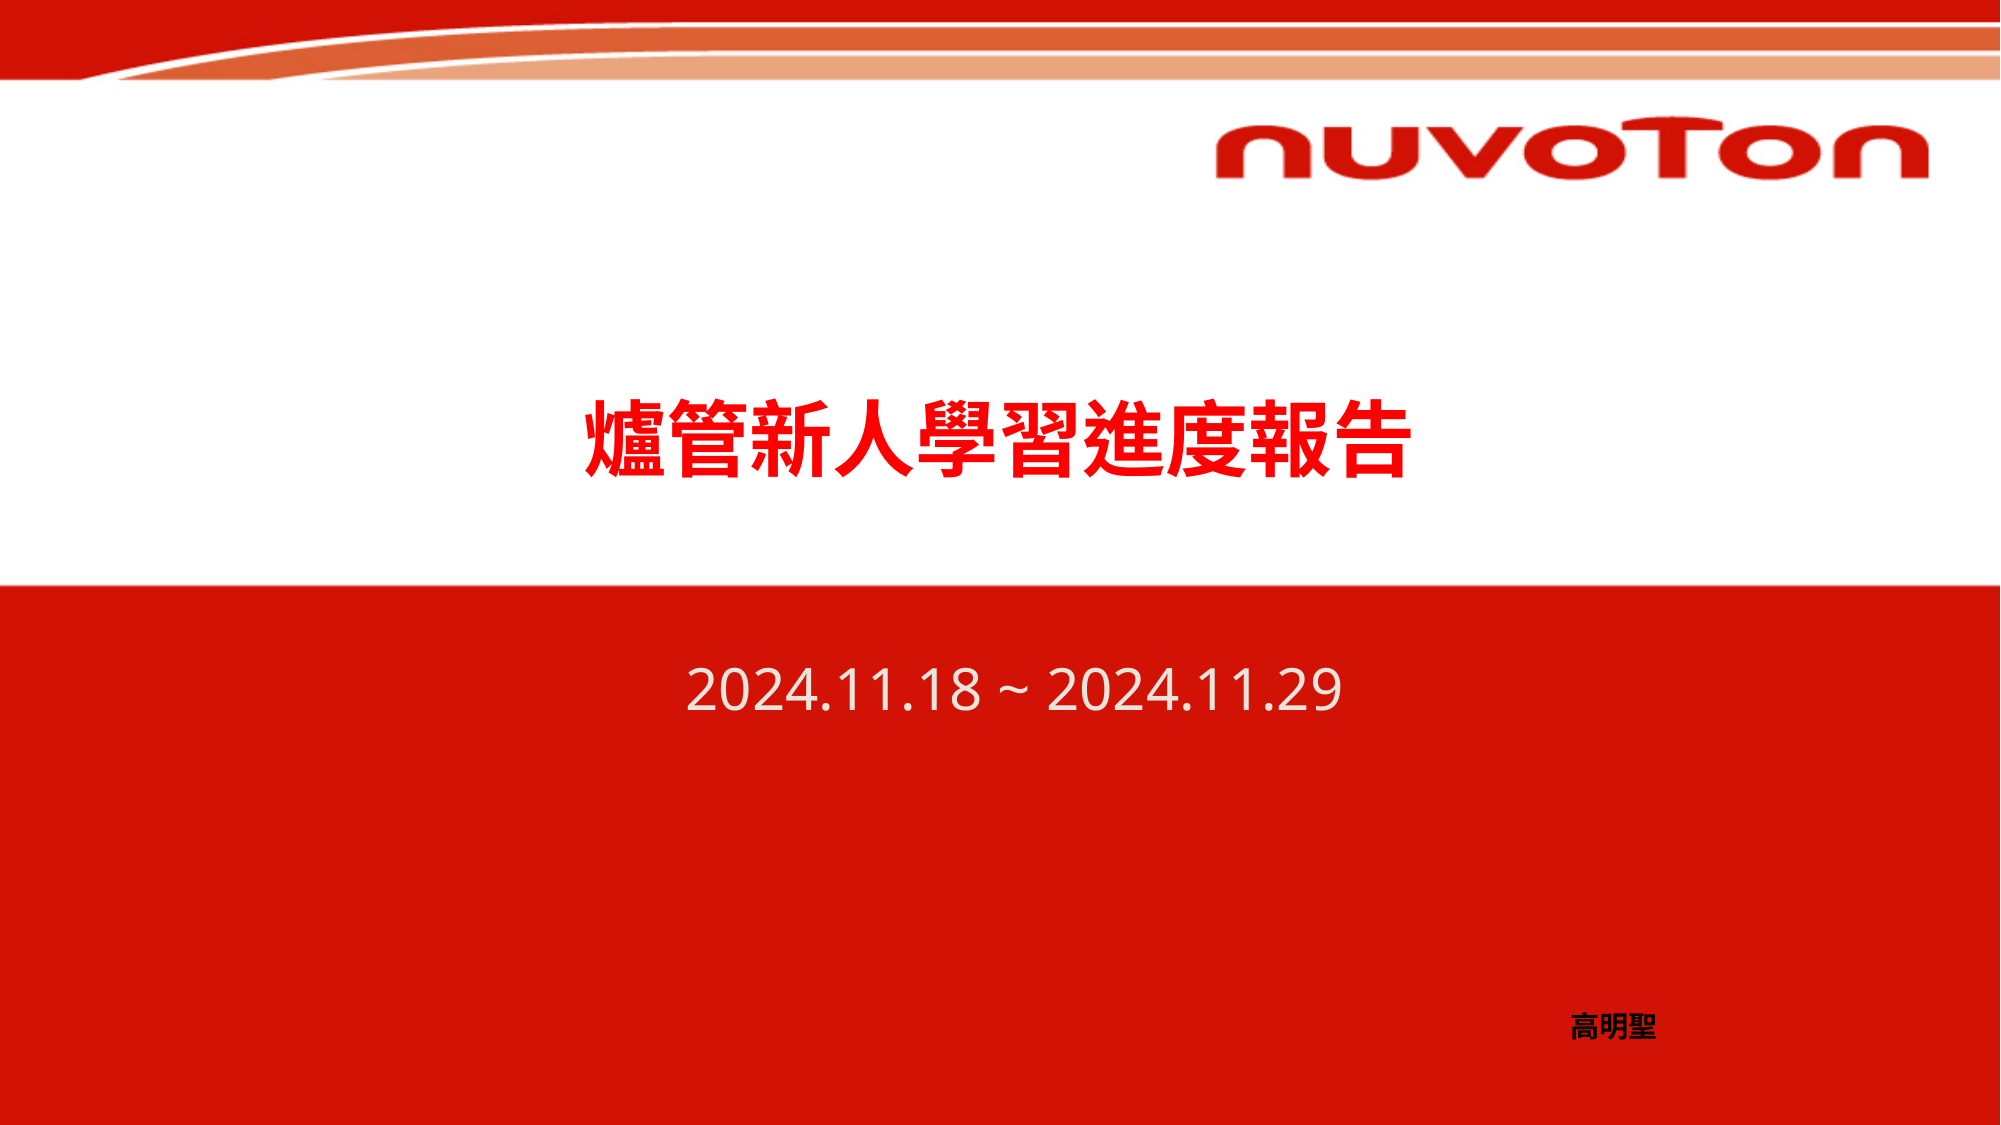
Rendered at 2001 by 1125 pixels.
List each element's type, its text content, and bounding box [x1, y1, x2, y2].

title 爐管新人學習進度報告 [531, 292, 1468, 590]
footer 高明聖 [1555, 996, 1680, 1056]
text_box 2024.11.18 ~ 2024.11.29 [660, 644, 1370, 730]
picture [0, 0, 2001, 1125]
